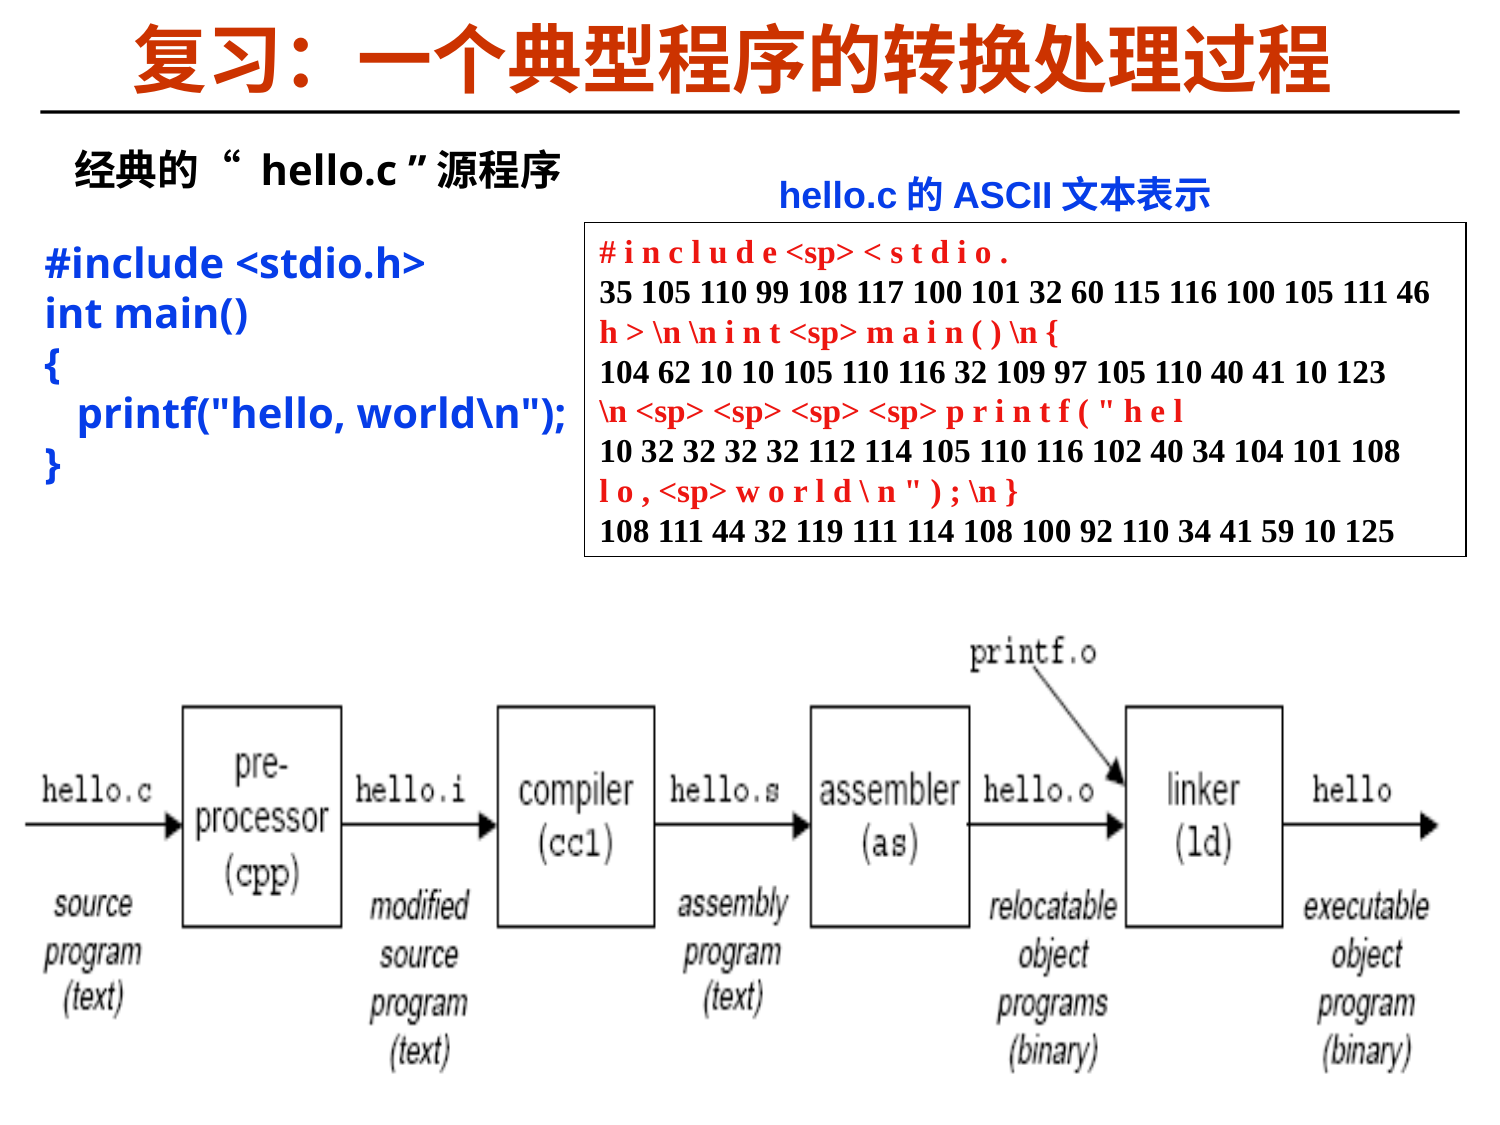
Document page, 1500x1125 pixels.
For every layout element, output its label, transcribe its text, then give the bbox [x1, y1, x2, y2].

list #include <stdio.h> int main() { printf("hello, world\n"); } [28, 229, 584, 546]
text_box 经典的“ hello.c ”源程序 [40, 136, 596, 202]
text_box # i n c l u d e <sp> < s t d i o . 35 105 110 99 108 117 100 101 32 60 115 116 100 105 111 46 h > \n \n i n t <sp> m a i n ( ) \n { 104 62 10 10 105 110 116 32 109 97 105 110 40 41 10 123 \n <sp> <sp> <sp> <sp> p r i n t f ( " h e l 10 32 32 32 32 112 114 105 110 116 102 40 34 104 101 108 l o , <sp> w o r l d \ n " ) ; \n } 108 111 44 32 119 111 114 108 100 92 110 34 41 59 10 125 [584, 222, 1466, 557]
title 复习：一个典型程序的转换处理过程 [44, 20, 1420, 108]
text_box hello.c的ASCII文本表示 [585, 163, 1405, 224]
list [0, 610, 1500, 1125]
